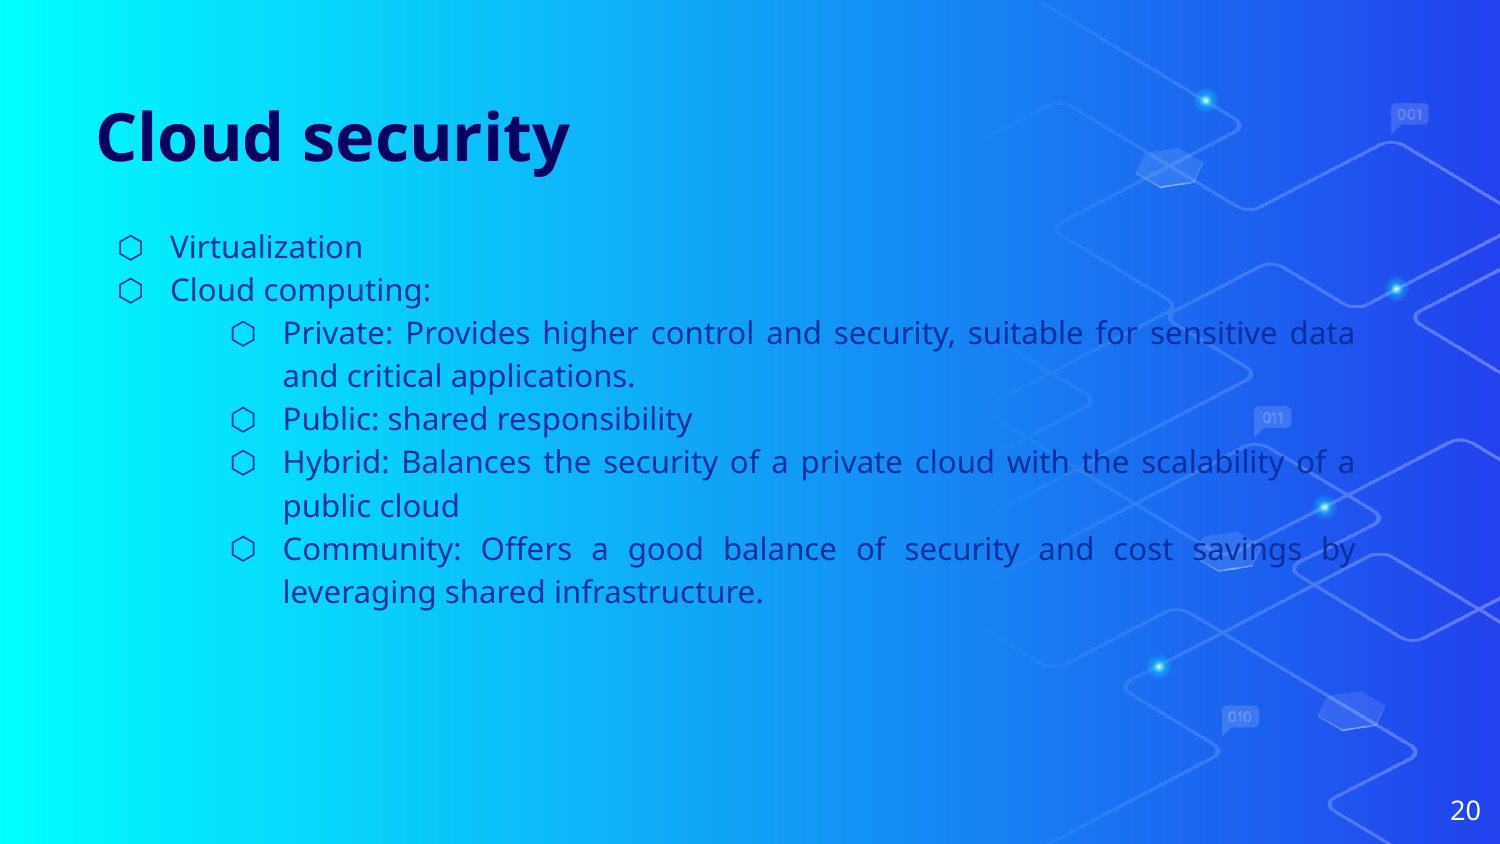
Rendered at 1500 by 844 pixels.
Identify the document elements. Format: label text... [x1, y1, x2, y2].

picture [700, 0, 1500, 844]
picture [0, 0, 381, 844]
title Cloud security [95, 33, 1146, 175]
list Virtualization Cloud computing: Private: Provides higher control and security, suitable for sensitive data and critical applications. Public: shared responsibility Hybrid: Balances the security of a private cloud with the scalability of a public cloud Community: Offers a good balance of security and cost savings by leveraging shared infrastructure. [95, 221, 1358, 717]
slide_number ‹#› [1391, 779, 1482, 844]
